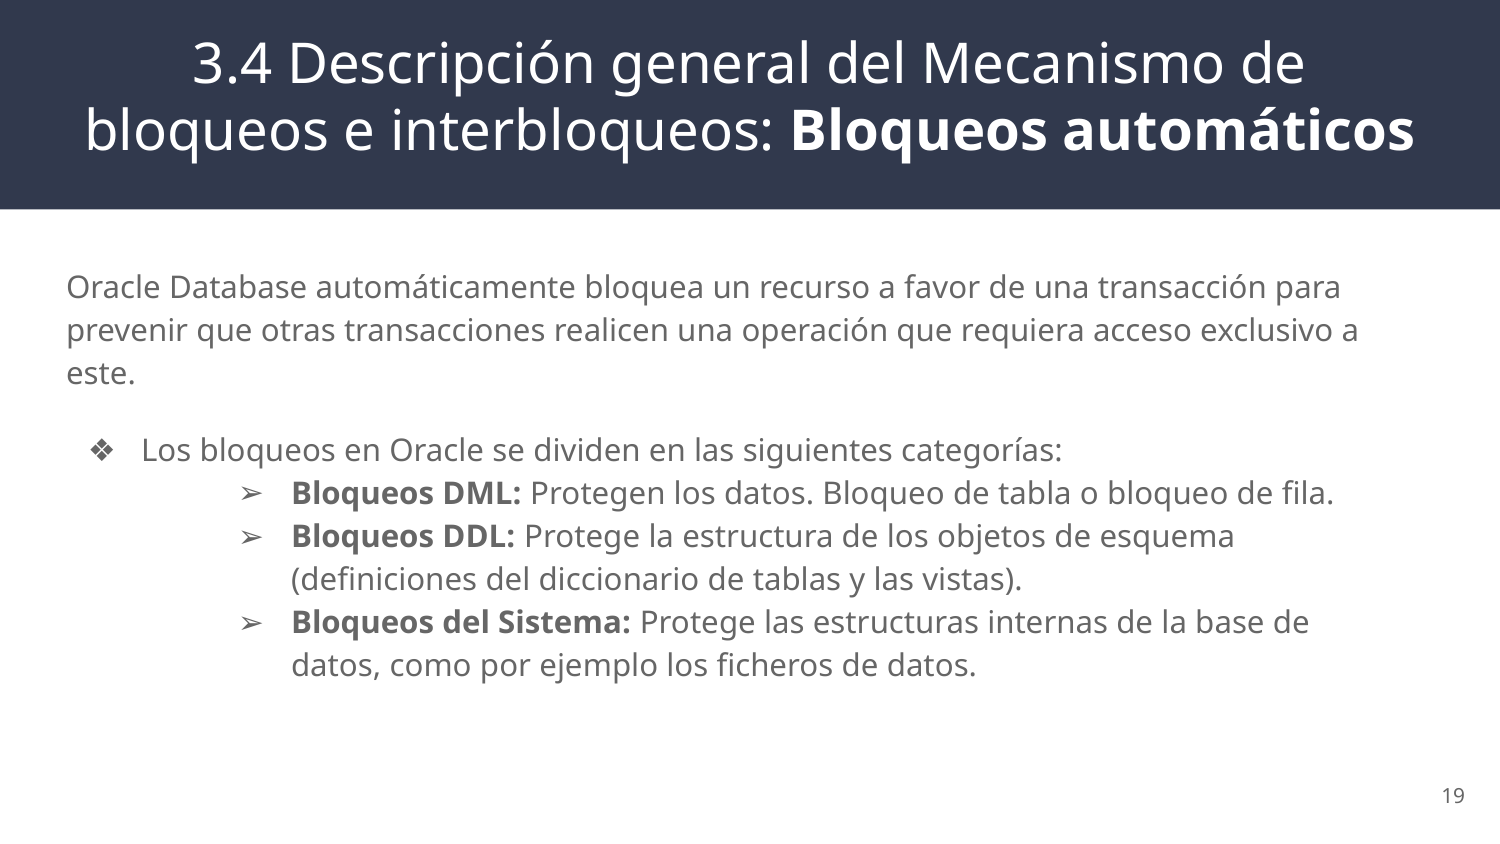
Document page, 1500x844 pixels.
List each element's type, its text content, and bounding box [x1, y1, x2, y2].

slide_number ‹#› [1389, 764, 1480, 830]
list Oracle Database automáticamente bloquea un recurso a favor de una transacción para prevenir que otras transacciones realicen una operación que requiera acceso exclusivo a este. Los bloqueos en Oracle se dividen en las siguientes categorías: Bloqueos DML: Protegen los datos. Bloqueo de tabla o bloqueo de fila. Bloqueos DDL: Protege la estructura de los objetos de esquema (definiciones del diccionario de tablas y las vistas). Bloqueos del Sistema: Protege las estructuras internas de la base de datos, como por ejemplo los ficheros de datos. [51, 247, 1390, 752]
title 3.4 Descripción general del Mecanismo de bloqueos e interbloqueos: Bloqueos automáticos [51, 11, 1449, 247]
